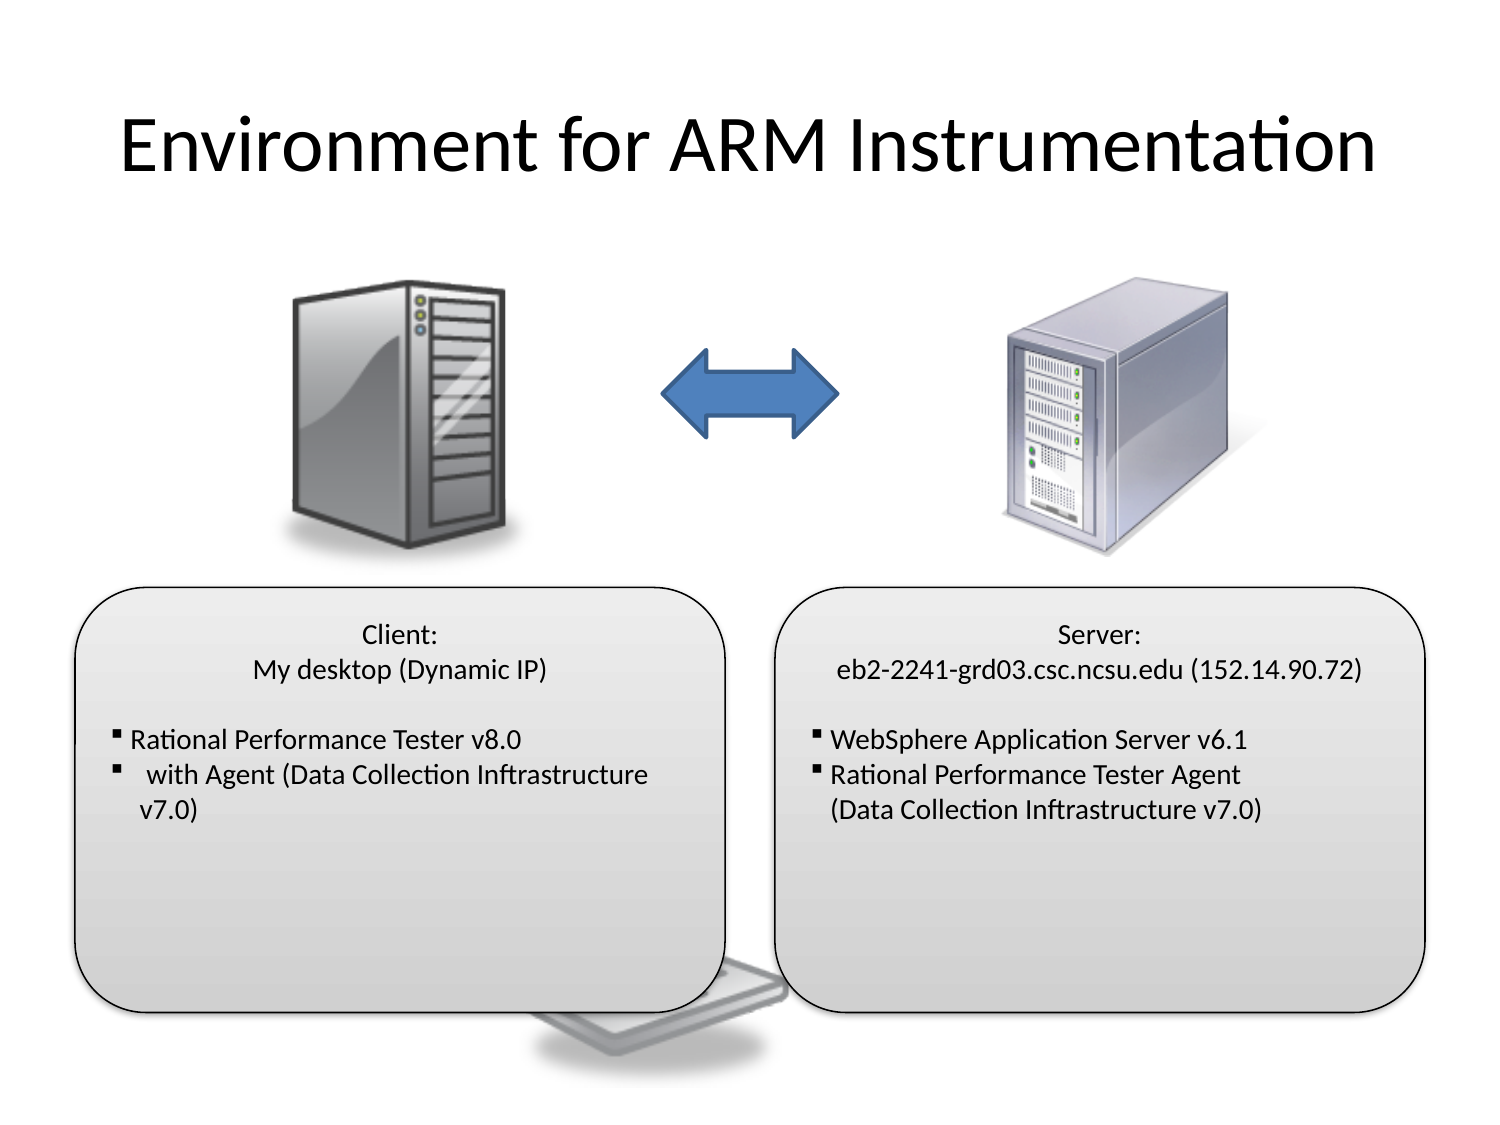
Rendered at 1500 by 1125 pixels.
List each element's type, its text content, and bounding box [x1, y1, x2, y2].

text_box Server: eb2-2241-grd03.csc.ncsu.edu (152.14.90.72) WebSphere Application Server v6.1 Rational Performance Tester Agent (Data Collection Inftrastructure v7.0) [774, 586, 1426, 1014]
text_box Client: My desktop (Dynamic IP) Rational Performance Tester v8.0 with Agent (Data Collection Inftrastructure v7.0) [74, 586, 726, 1014]
picture [499, 787, 801, 1088]
picture [987, 274, 1270, 557]
picture [249, 274, 551, 576]
title Environment for ARM Instrumentation [75, 45, 1425, 233]
text_box [660, 348, 840, 440]
